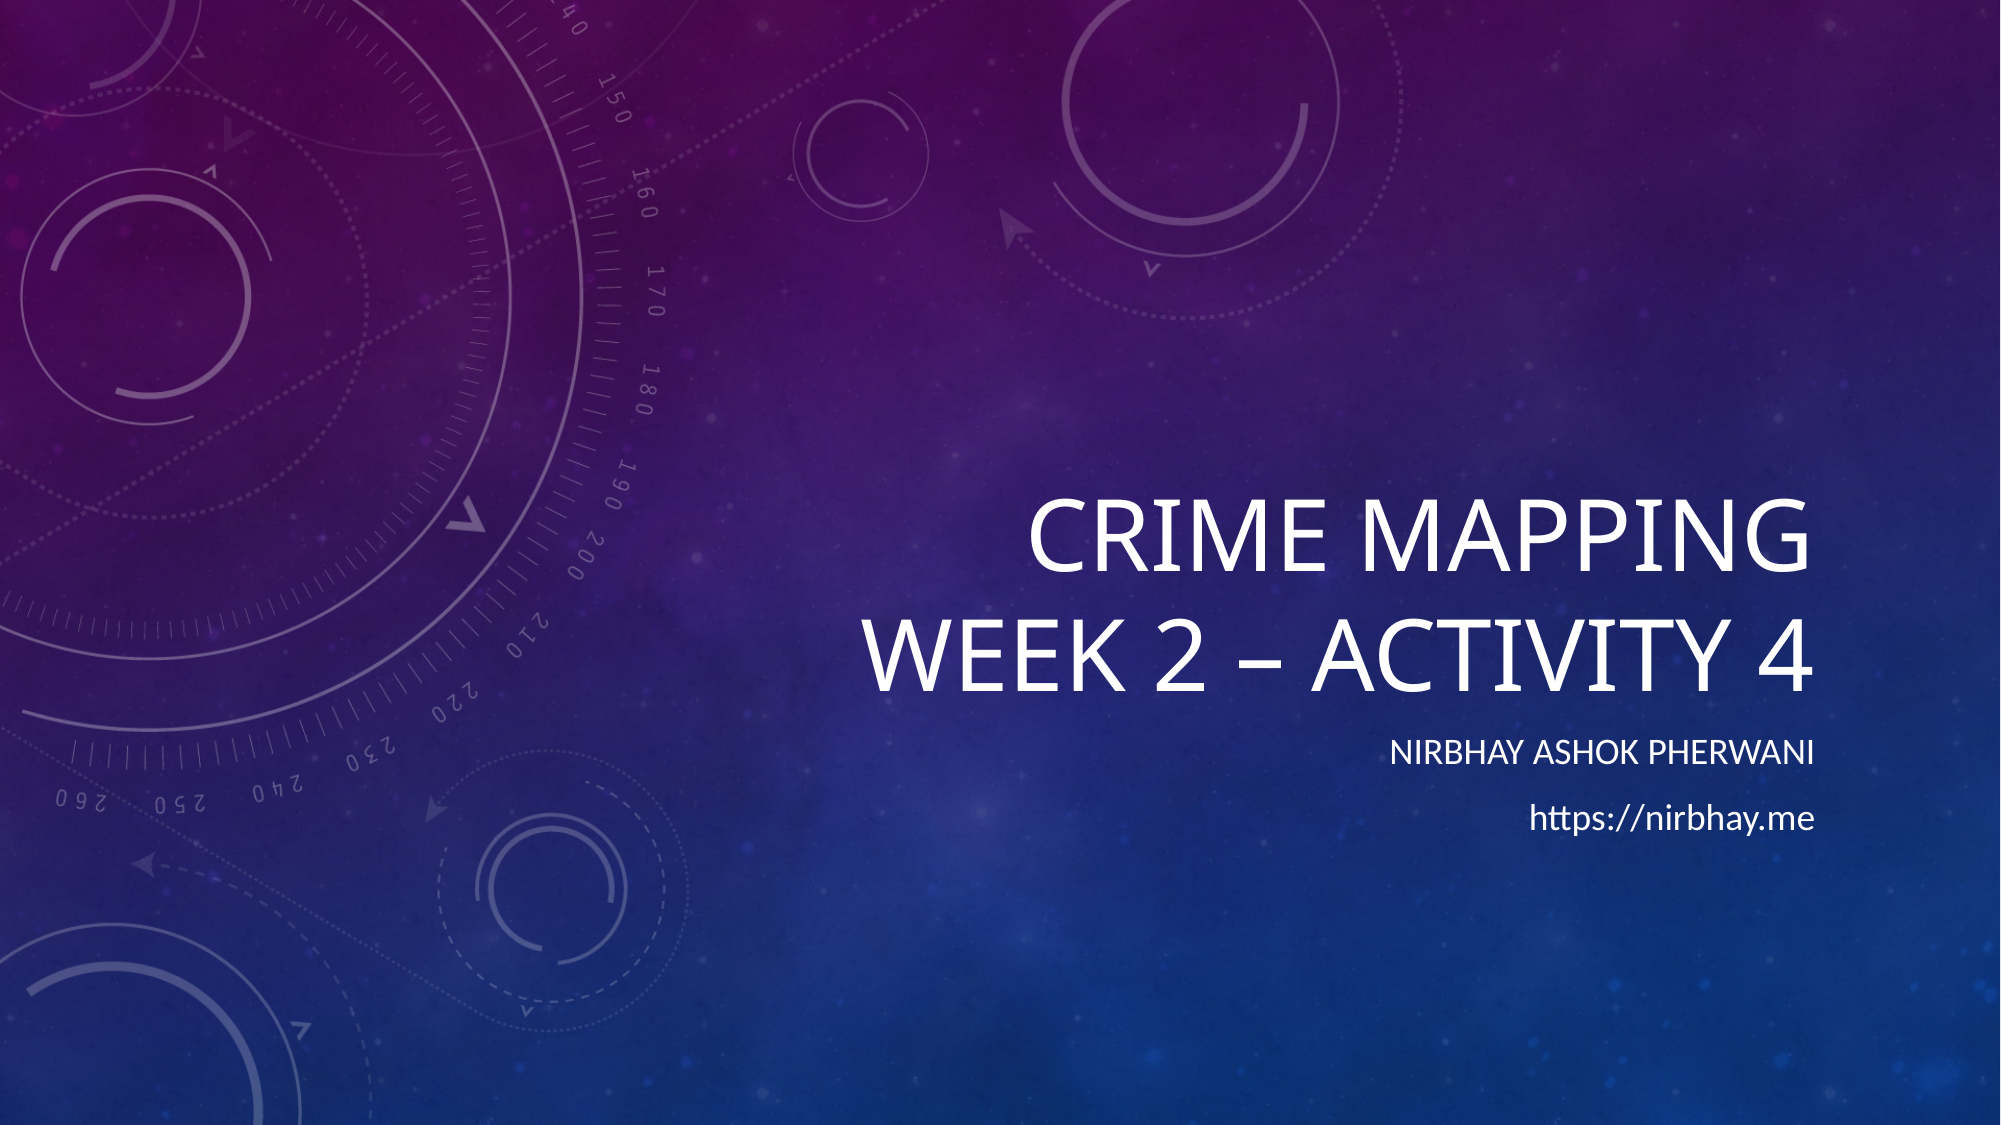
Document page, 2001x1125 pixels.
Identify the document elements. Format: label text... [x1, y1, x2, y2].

subtitle NIRBHAY ASHOK PHERWANI https://nirbhay.me [650, 719, 1831, 950]
title CRIME MAPPING week 2 – activity 4 [650, 322, 1831, 719]
picture [0, 0, 2001, 1125]
